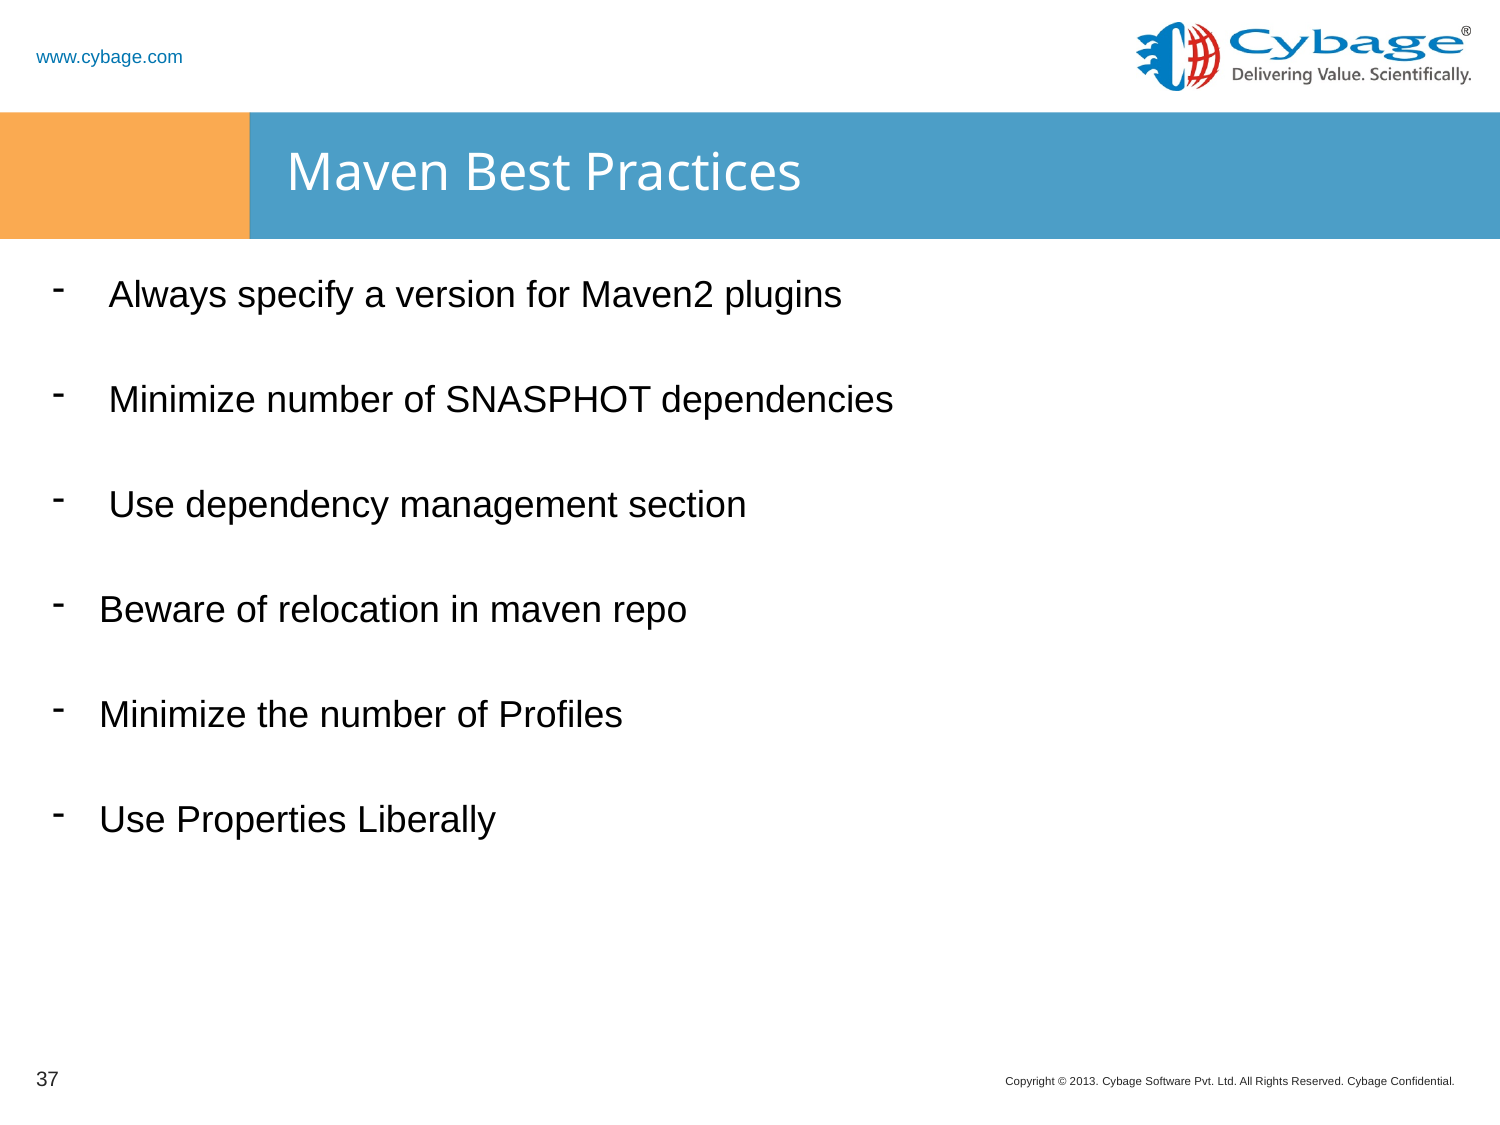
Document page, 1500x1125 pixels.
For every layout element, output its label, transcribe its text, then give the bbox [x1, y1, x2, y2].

picture [1136, 22, 1471, 91]
slide_number 37 [21, 1048, 102, 1109]
list Always specify a version for Maven2 plugins Minimize number of SNASPHOT dependencies Use dependency management section Beware of relocation in maven repo Minimize the number of Profiles Use Properties Liberally [37, 262, 1463, 925]
title Maven Best Practices [272, 131, 1463, 225]
